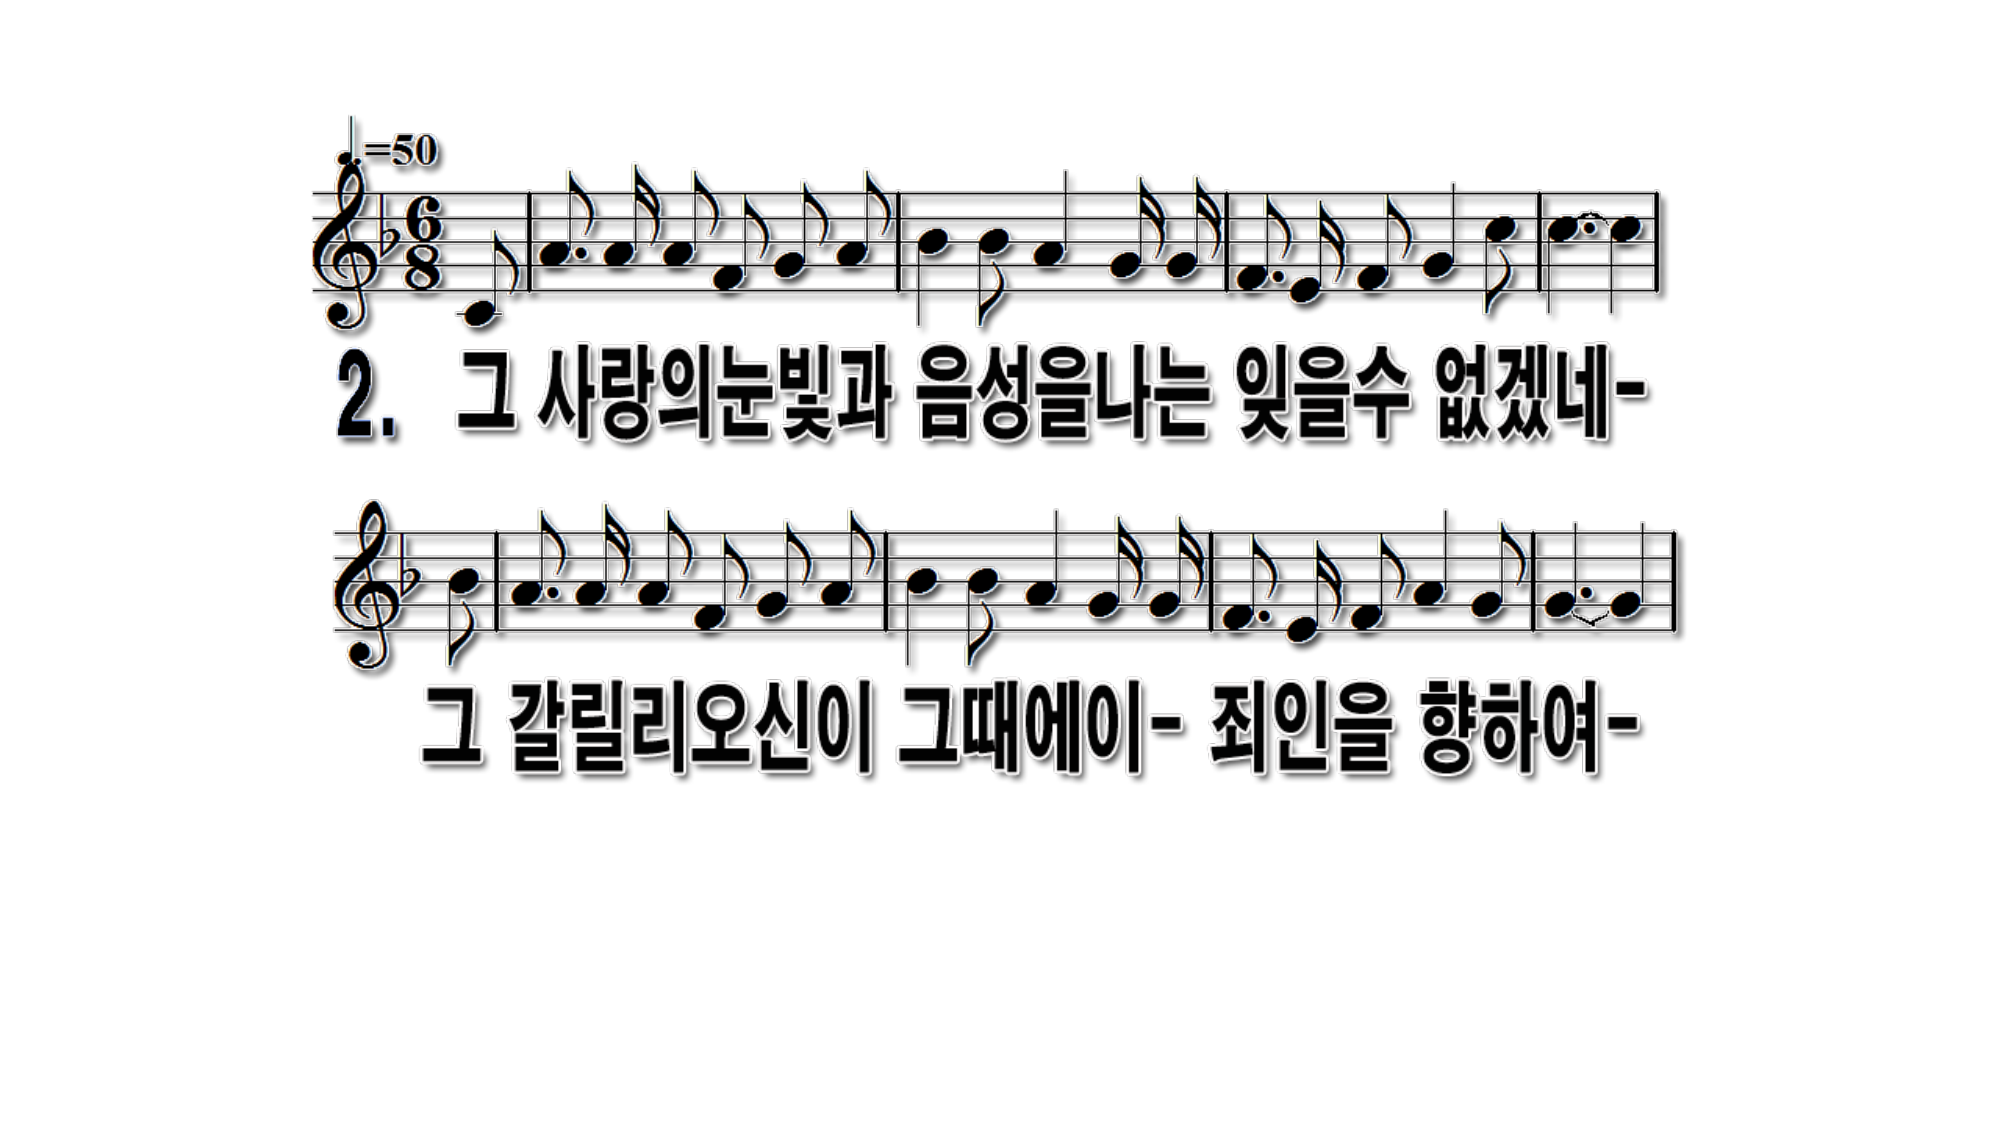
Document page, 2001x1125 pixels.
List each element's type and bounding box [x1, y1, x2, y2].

picture [249, 0, 1750, 938]
